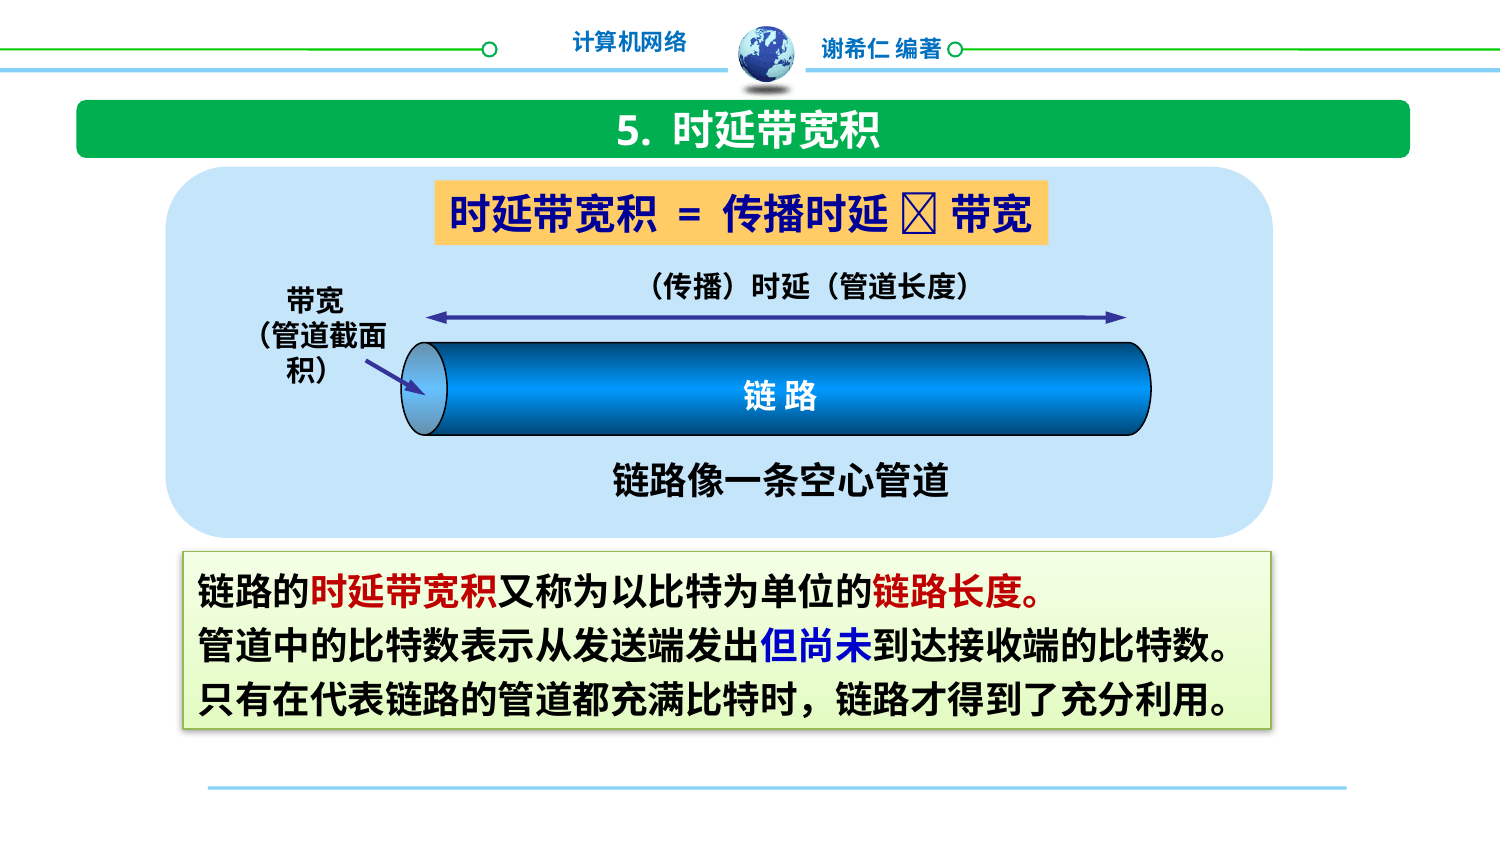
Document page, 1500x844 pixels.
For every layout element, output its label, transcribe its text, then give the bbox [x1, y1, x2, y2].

text_box 时延带宽积 = 传播时延  带宽 [434, 180, 1049, 246]
text_box [401, 342, 1152, 436]
text_box [163, 164, 1275, 541]
text_box 链路的时延带宽积又称为以比特为单位的链路长度。 管道中的比特数表示从发送端发出但尚未到达接收端的比特数。 只有在代表链路的管道都充满比特时，链路才得到了充分利用。 [182, 551, 1272, 730]
picture [736, 24, 796, 99]
text_box 链路像一条空心管道 [534, 449, 1028, 510]
text_box 链 路 [729, 368, 833, 423]
text_box [365, 360, 426, 396]
text_box 带宽 （管道截面积） [204, 274, 426, 395]
list 5. 时延带宽积 [204, 99, 1293, 158]
text_box [426, 311, 1127, 324]
text_box （传播）时延（管道长度） [620, 260, 1035, 311]
